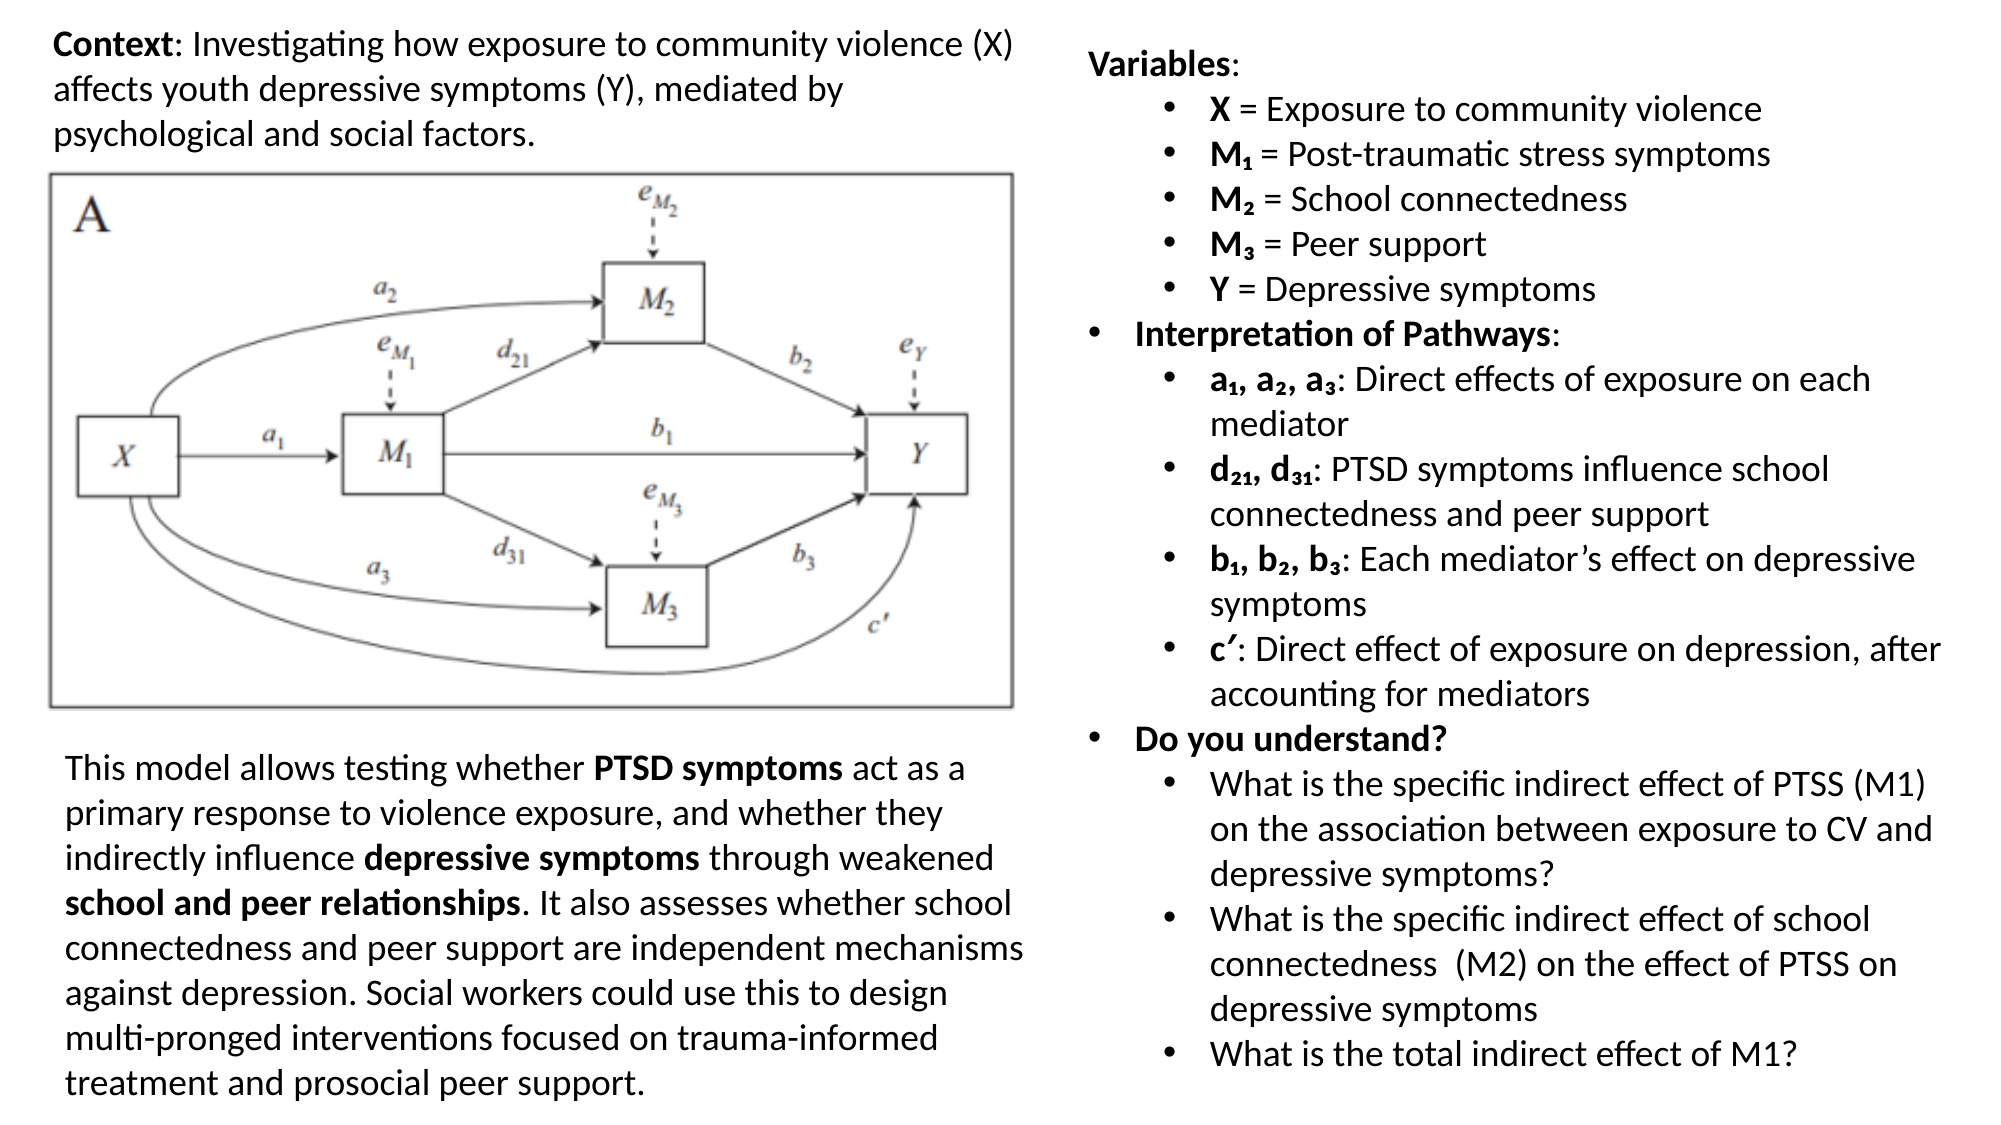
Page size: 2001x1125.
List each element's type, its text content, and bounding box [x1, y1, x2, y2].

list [38, 159, 1017, 711]
text_box Variables: X = Exposure to community violence M₁ = Post-traumatic stress symptoms M₂ = School connectedness M₃ = Peer support Y = Depressive symptoms Interpretation of Pathways: a₁, a₂, a₃: Direct effects of exposure on each mediator d₂₁, d₃₁: PTSD symptoms influence school connectedness and peer support b₁, b₂, b₃: Each mediator’s effect on depressive symptoms c′: Direct effect of exposure on depression, after accounting for mediators Do you understand? What is the specific indirect effect of PTSS (M1) on the association between exposure to CV and depressive symptoms? What is the specific indirect effect of school connectedness (M2) on the effect of PTSS on depressive symptoms What is the total indirect effect of M1? [1073, 31, 1962, 1082]
text_box Context: Investigating how exposure to community violence (X) affects youth depressive symptoms (Y), mediated by psychological and social factors. [38, 11, 1039, 161]
text_box This model allows testing whether PTSD symptoms act as a primary response to violence exposure, and whether they indirectly influence depressive symptoms through weakened school and peer relationships. It also assesses whether school connectedness and peer support are independent mechanisms against depression. Social workers could use this to design multi-pronged interventions focused on trauma-informed treatment and prosocial peer support. [50, 735, 1050, 1110]
